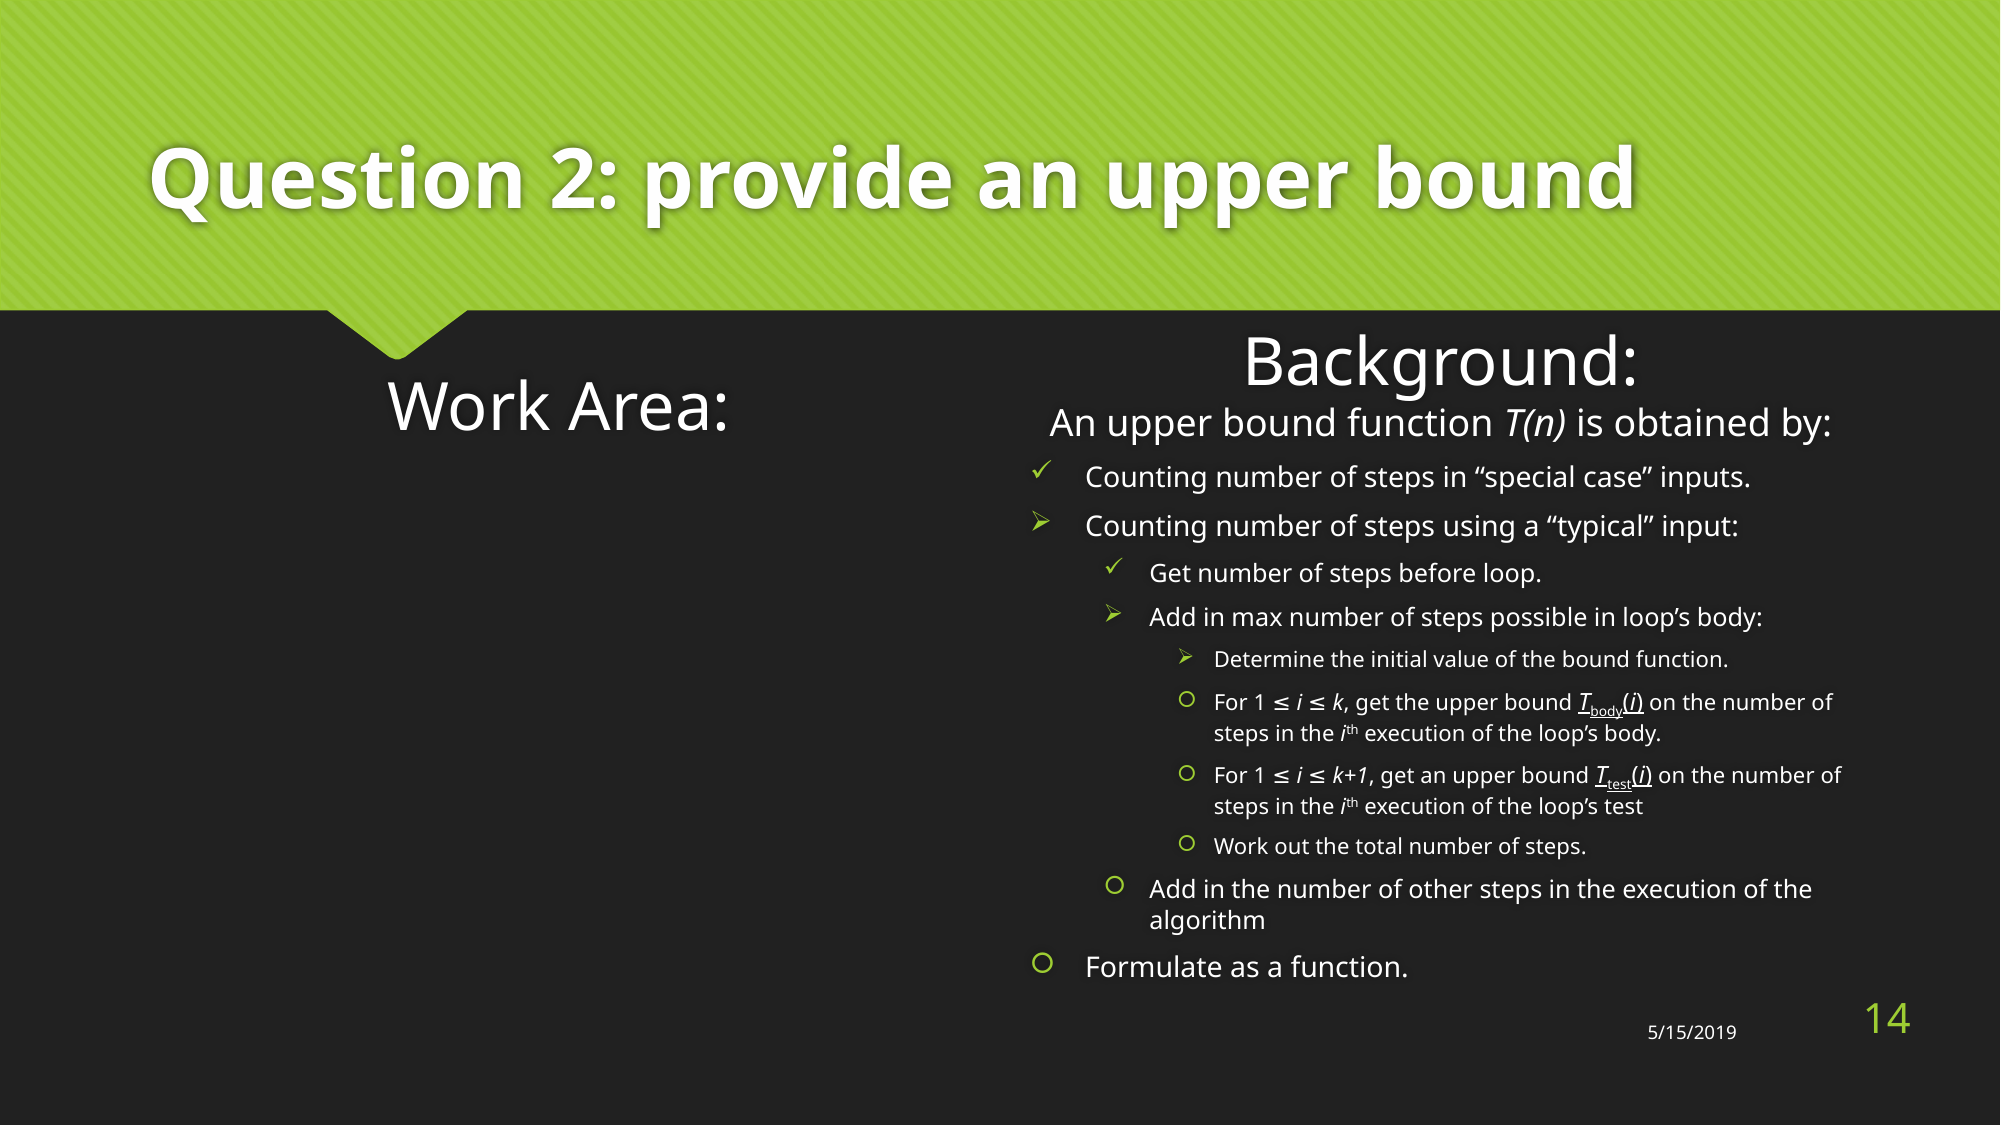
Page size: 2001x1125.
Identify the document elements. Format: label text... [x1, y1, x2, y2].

list Background: An upper bound function T(n) is obtained by: [1014, 356, 1868, 445]
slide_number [1531, 991, 1751, 1051]
title Question 2: provide an upper bound [132, 73, 1868, 233]
list Work Area: [133, 356, 985, 452]
slide_number 14 [1751, 970, 1926, 1051]
list Counting number of steps in “special case” inputs. Counting number of steps using a “typical” input: Get number of steps before loop. Add in max number of steps possible in loop’s body: Determine the initial value of the bound function. For 1 ≤ i ≤ k, get the upper bound Tbody(i) on the number of steps in the ith execution of the loop’s body. For 1 ≤ i ≤ k+1, get an upper bound Ttest(i) on the number of steps in the ith execution of the loop’s test Work out the total number of steps. Add in the number of other steps in the execution of the algorithm Formulate as a function. [1014, 451, 1868, 1001]
